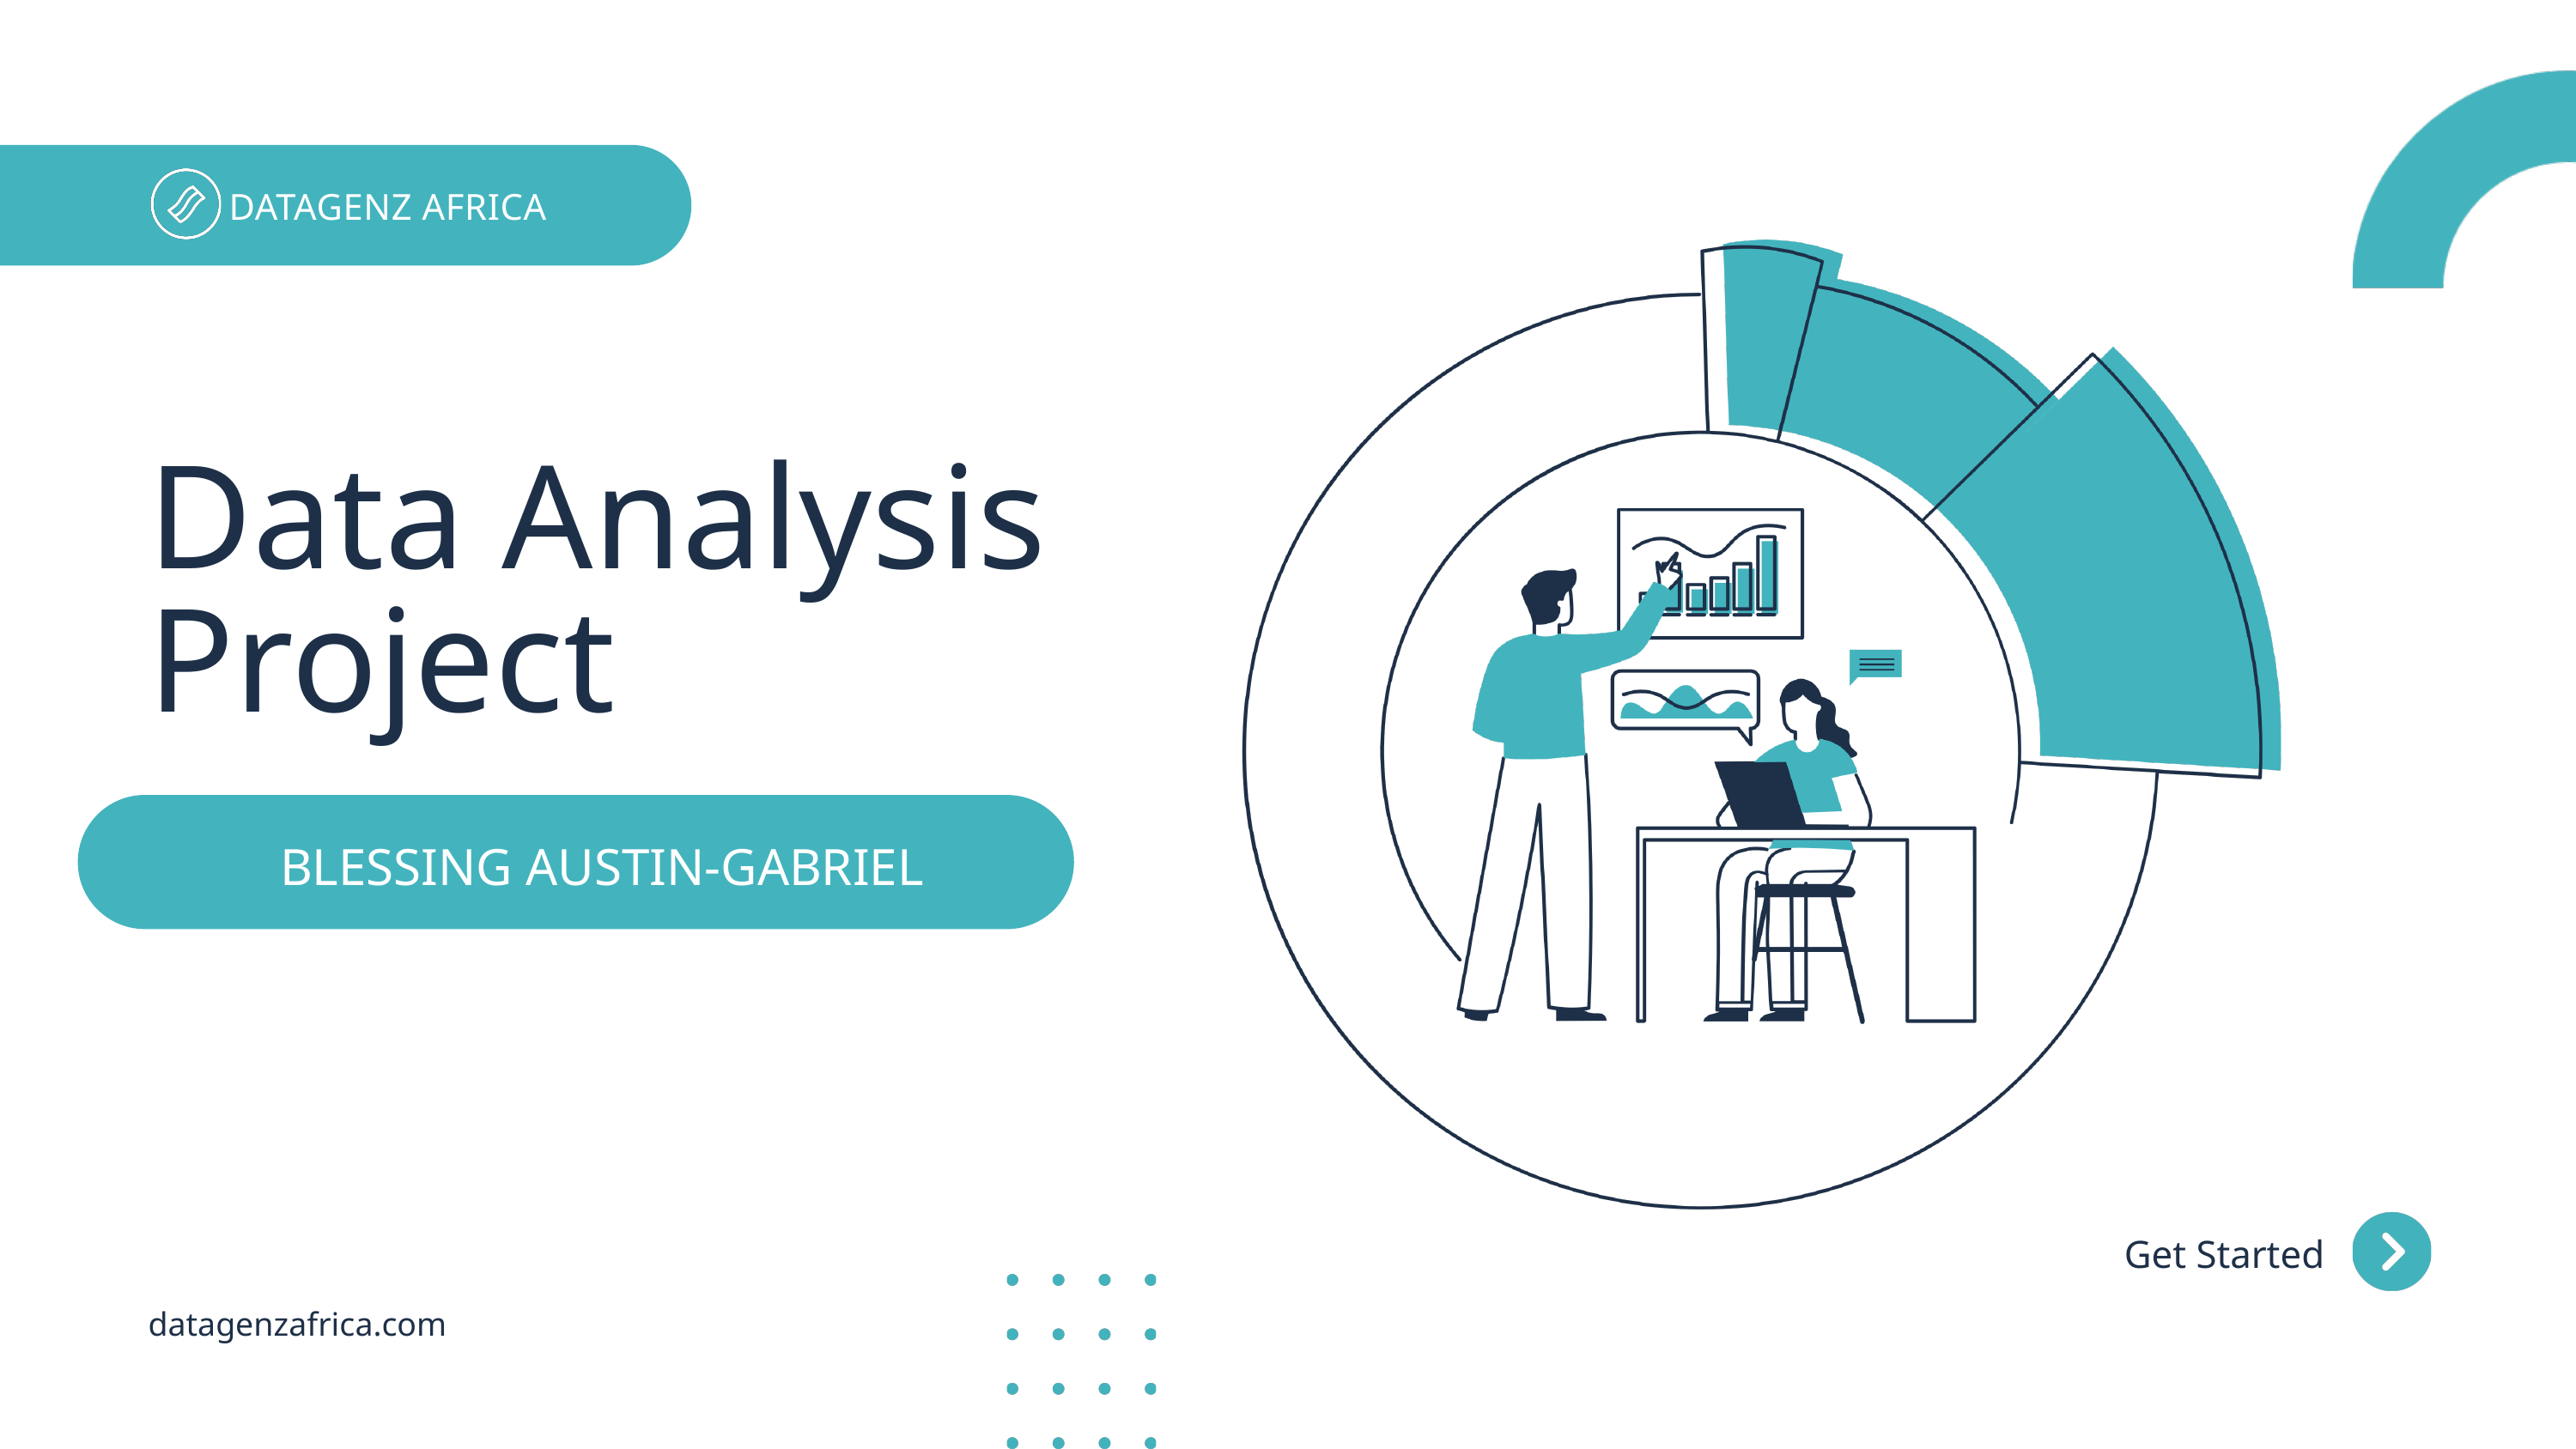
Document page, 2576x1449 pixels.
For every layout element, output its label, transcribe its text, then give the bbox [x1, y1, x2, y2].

text_box Data Analysis Project [148, 454, 1121, 741]
text_box [1006, 1274, 1157, 1449]
text_box [2352, 1212, 2432, 1291]
text_box BLESSING AUSTIN-GABRIEL [197, 825, 1007, 896]
text_box [148, 168, 222, 242]
text_box [1242, 239, 2281, 1210]
text_box datagenzafrica.com [148, 1302, 824, 1343]
text_box DATAGENZ AFRICA [228, 177, 586, 278]
text_box Get Started [2049, 1223, 2325, 1276]
text_box [2352, 70, 2576, 289]
